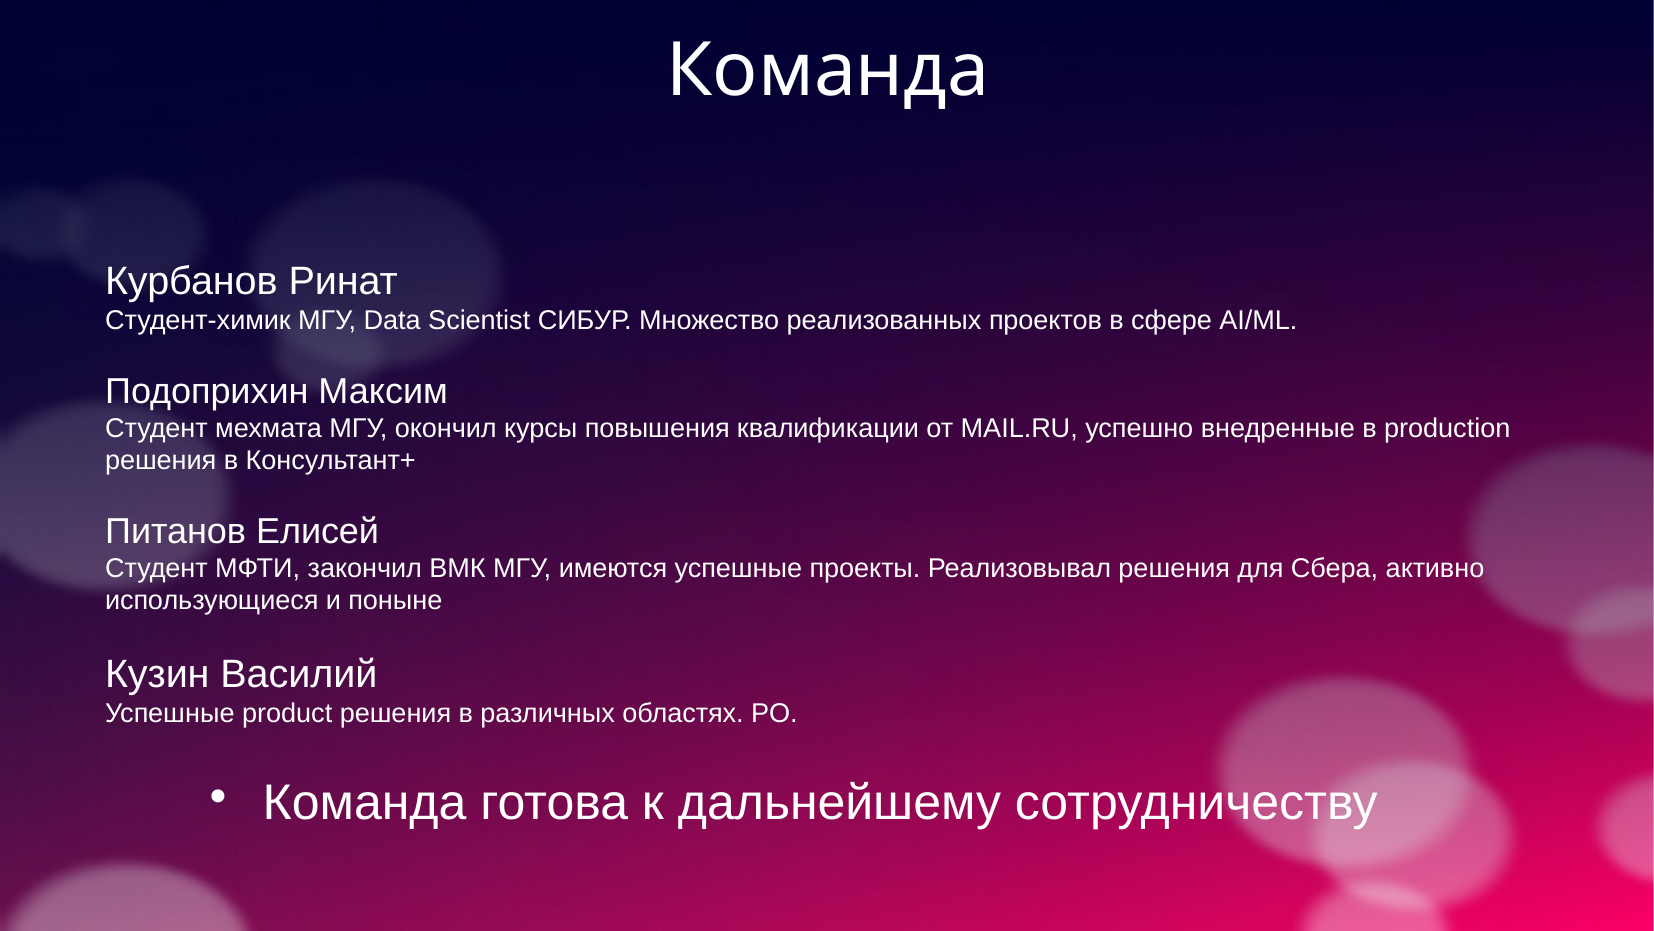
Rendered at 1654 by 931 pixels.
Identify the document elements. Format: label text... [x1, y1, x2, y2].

text_box Курбанов Ринат Студент-химик МГУ, Data Scientist СИБУР. Множество реализованных проектов в сфере AI/ML. Подоприхин Максим Студент мехмата МГУ, окончил курсы повышения квалификации от MAIL.RU, успешно внедренные в production решения в Консультант+ Питанов Елисей Студент МФТИ, закончил ВМК МГУ, имеются успешные проекты. Реализовывал решения для Сбера, активно использующиеся и поныне Кузин Василий Успешные product решения в различных областях. PO. [104, 254, 1593, 731]
text_box Команда [664, 17, 1654, 315]
text_box Команда готова к дальнейшему сотрудничеству [191, 769, 1654, 931]
picture [0, 0, 1654, 931]
